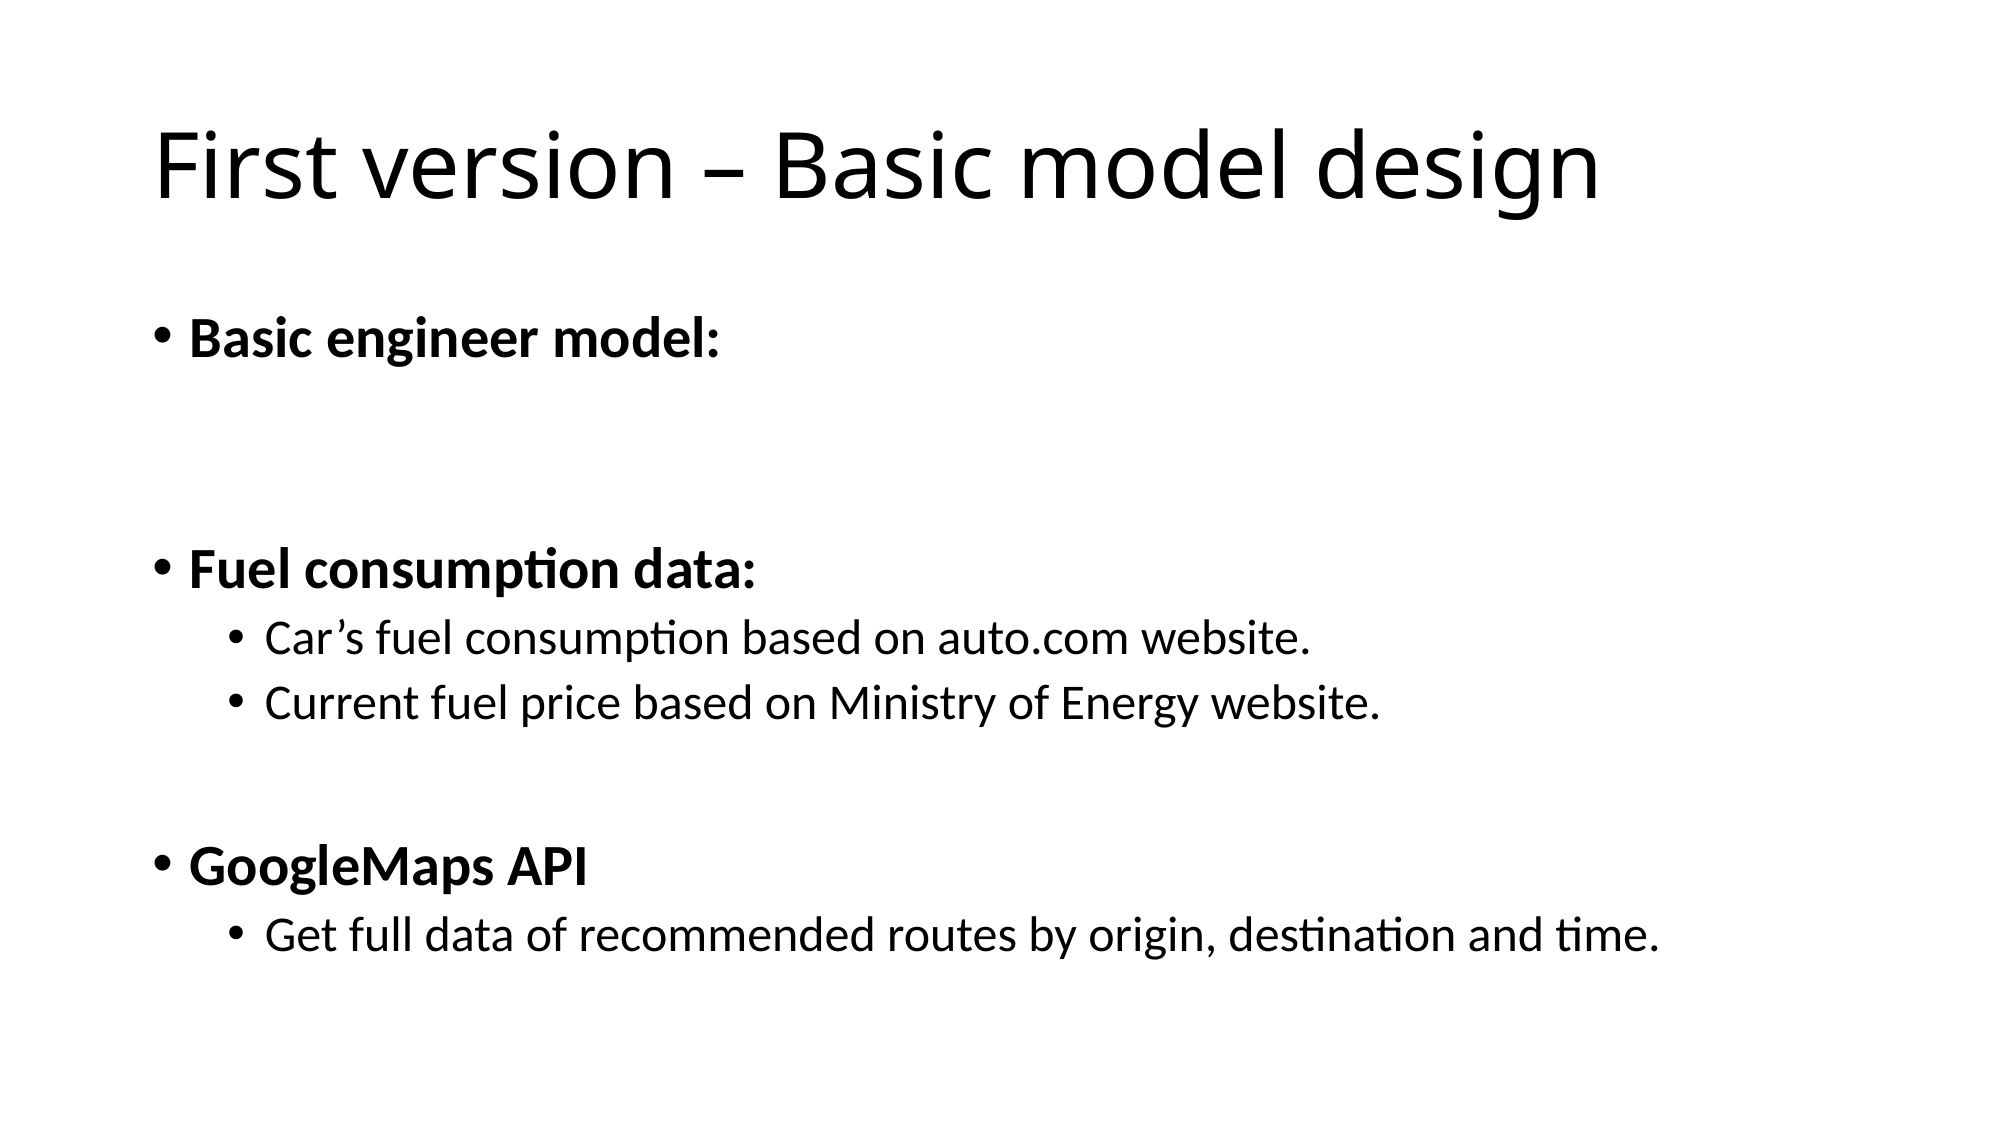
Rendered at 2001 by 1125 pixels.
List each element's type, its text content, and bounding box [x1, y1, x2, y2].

title First version – Basic model design [137, 59, 1863, 278]
